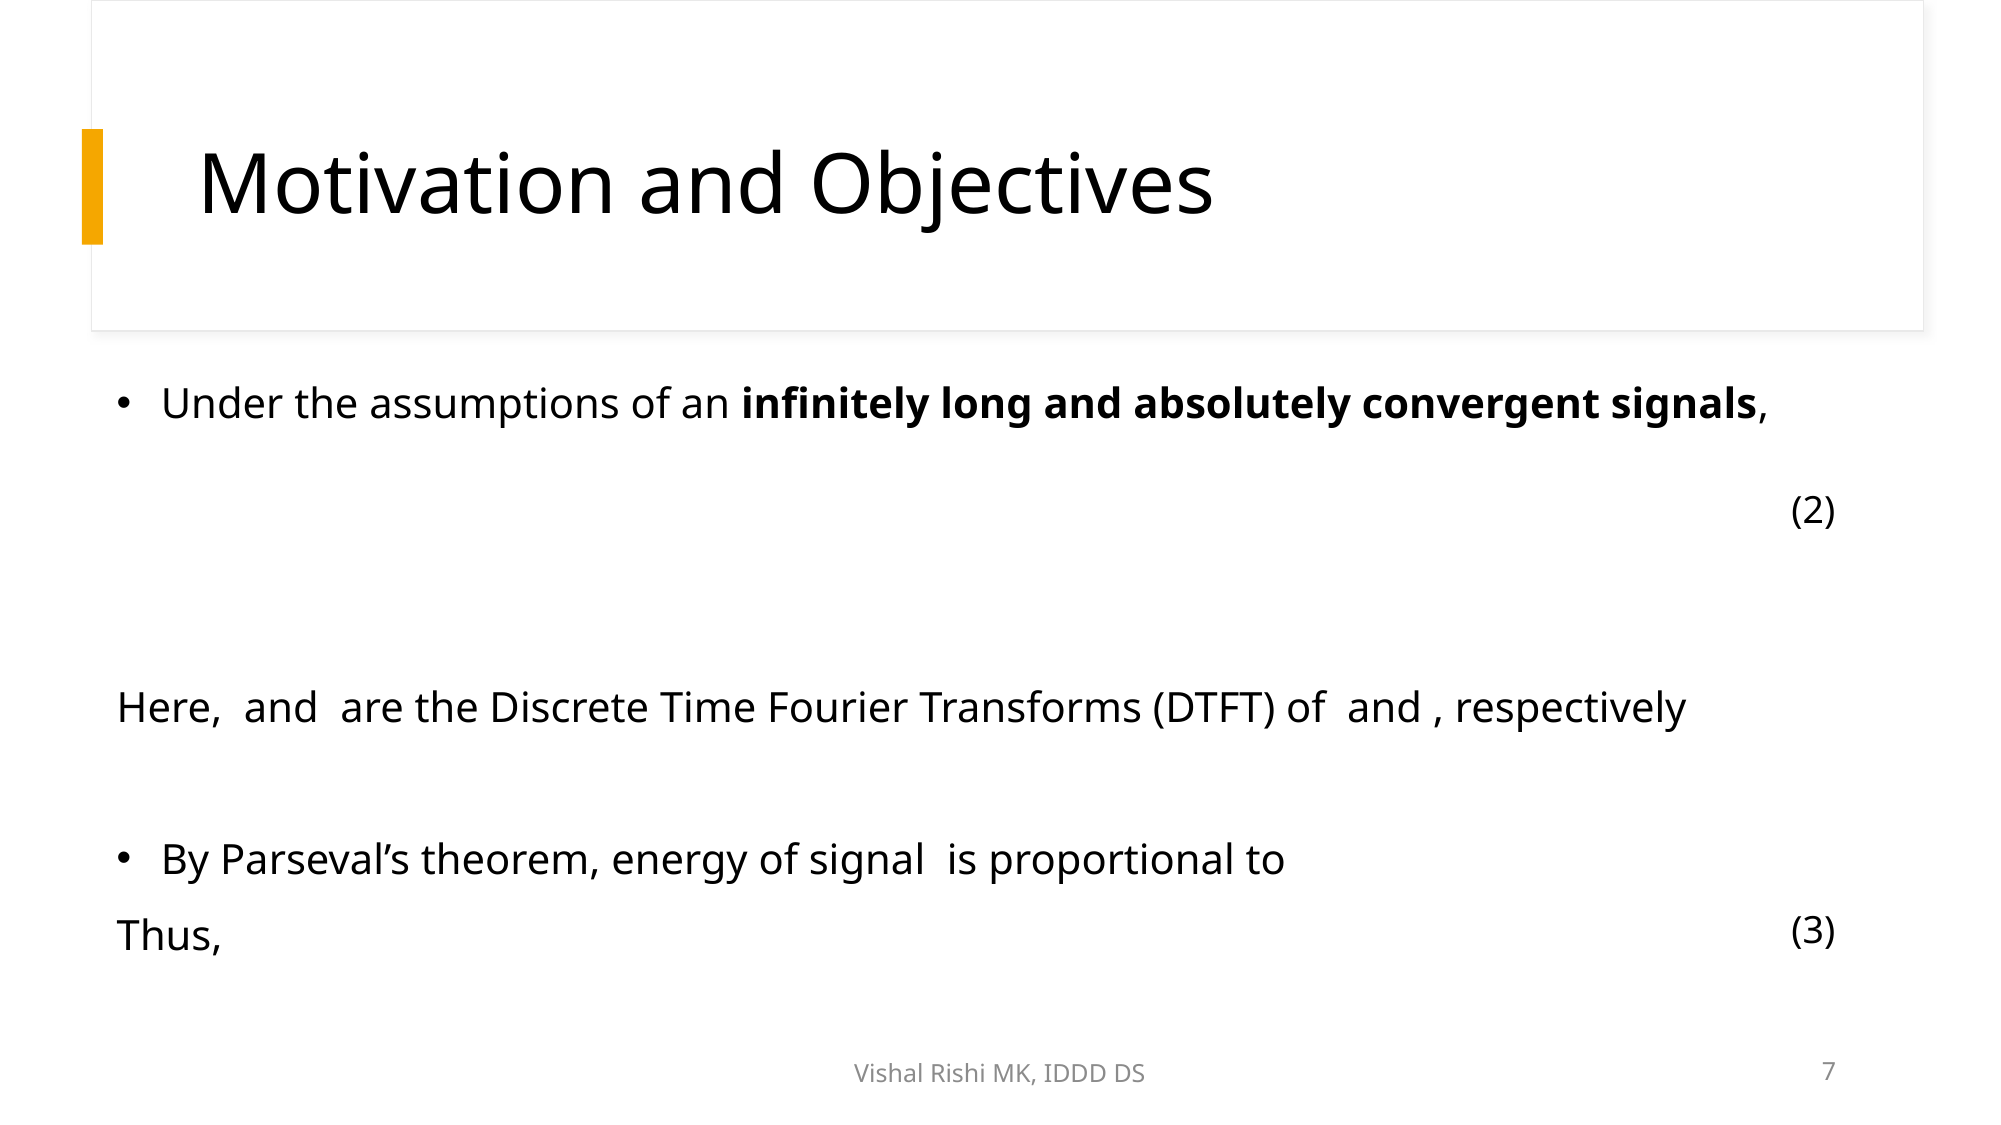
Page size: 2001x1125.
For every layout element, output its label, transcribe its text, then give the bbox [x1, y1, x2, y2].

text_box (3) [1776, 898, 1851, 959]
title Motivation and Objectives [183, 90, 1851, 284]
footer Vishal Rishi MK, IDDD DS [662, 1042, 1338, 1103]
slide_number 7 [1401, 1042, 1851, 1103]
text_box (2) [1776, 479, 1851, 539]
